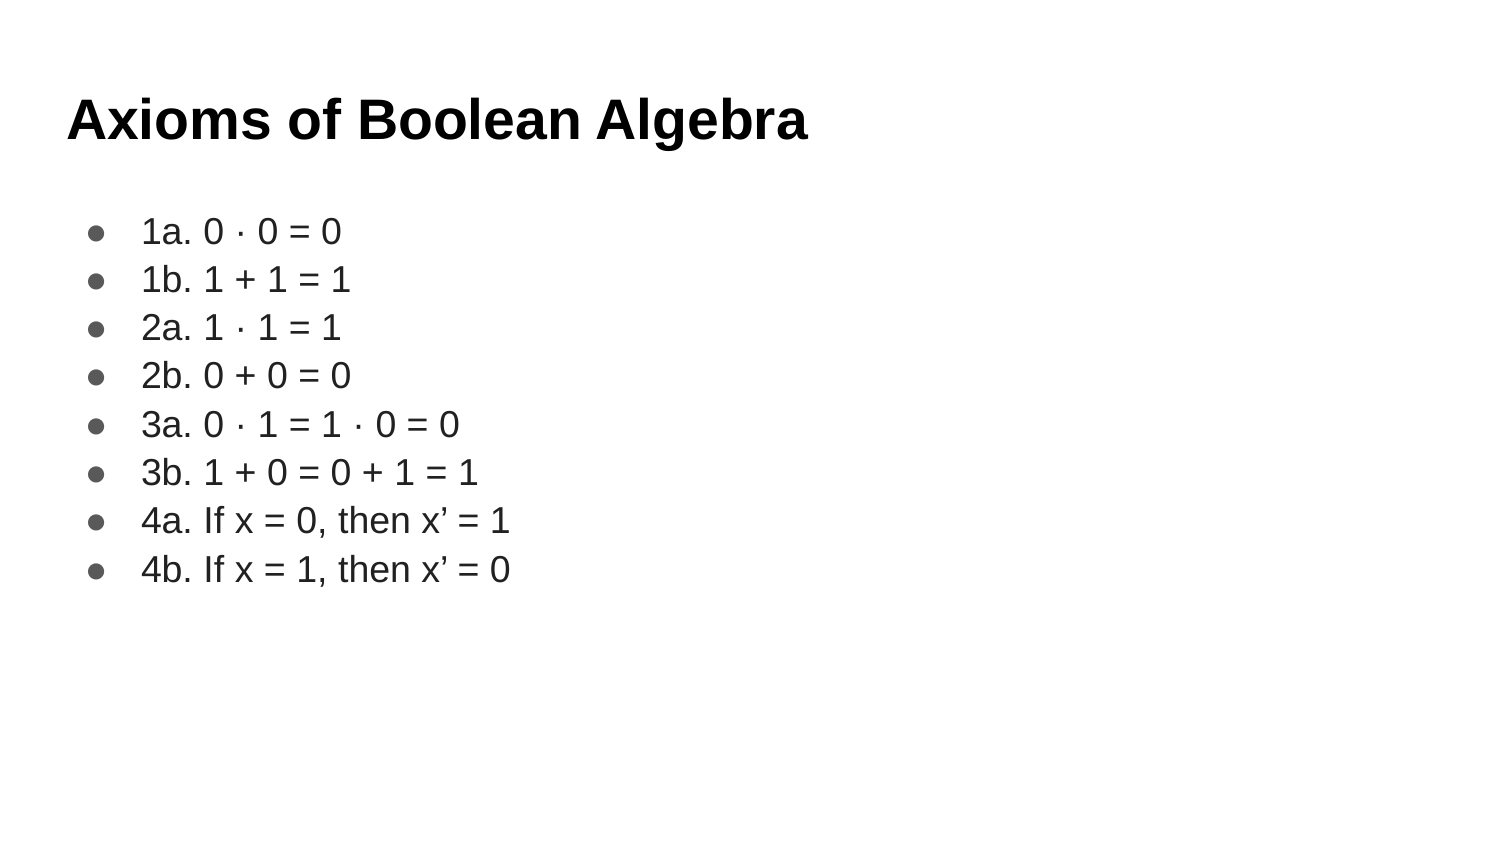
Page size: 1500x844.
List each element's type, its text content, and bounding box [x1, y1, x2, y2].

title Axioms of Boolean Algebra [51, 72, 1449, 167]
list 1a. 0 · 0 = 0 1b. 1 + 1 = 1 2a. 1 · 1 = 1 2b. 0 + 0 = 0 3a. 0 · 1 = 1 · 0 = 0 3b. 1 + 0 = 0 + 1 = 1 4a. If x = 0, then x’ = 1 4b. If x = 1, then x’ = 0 [51, 189, 1449, 750]
